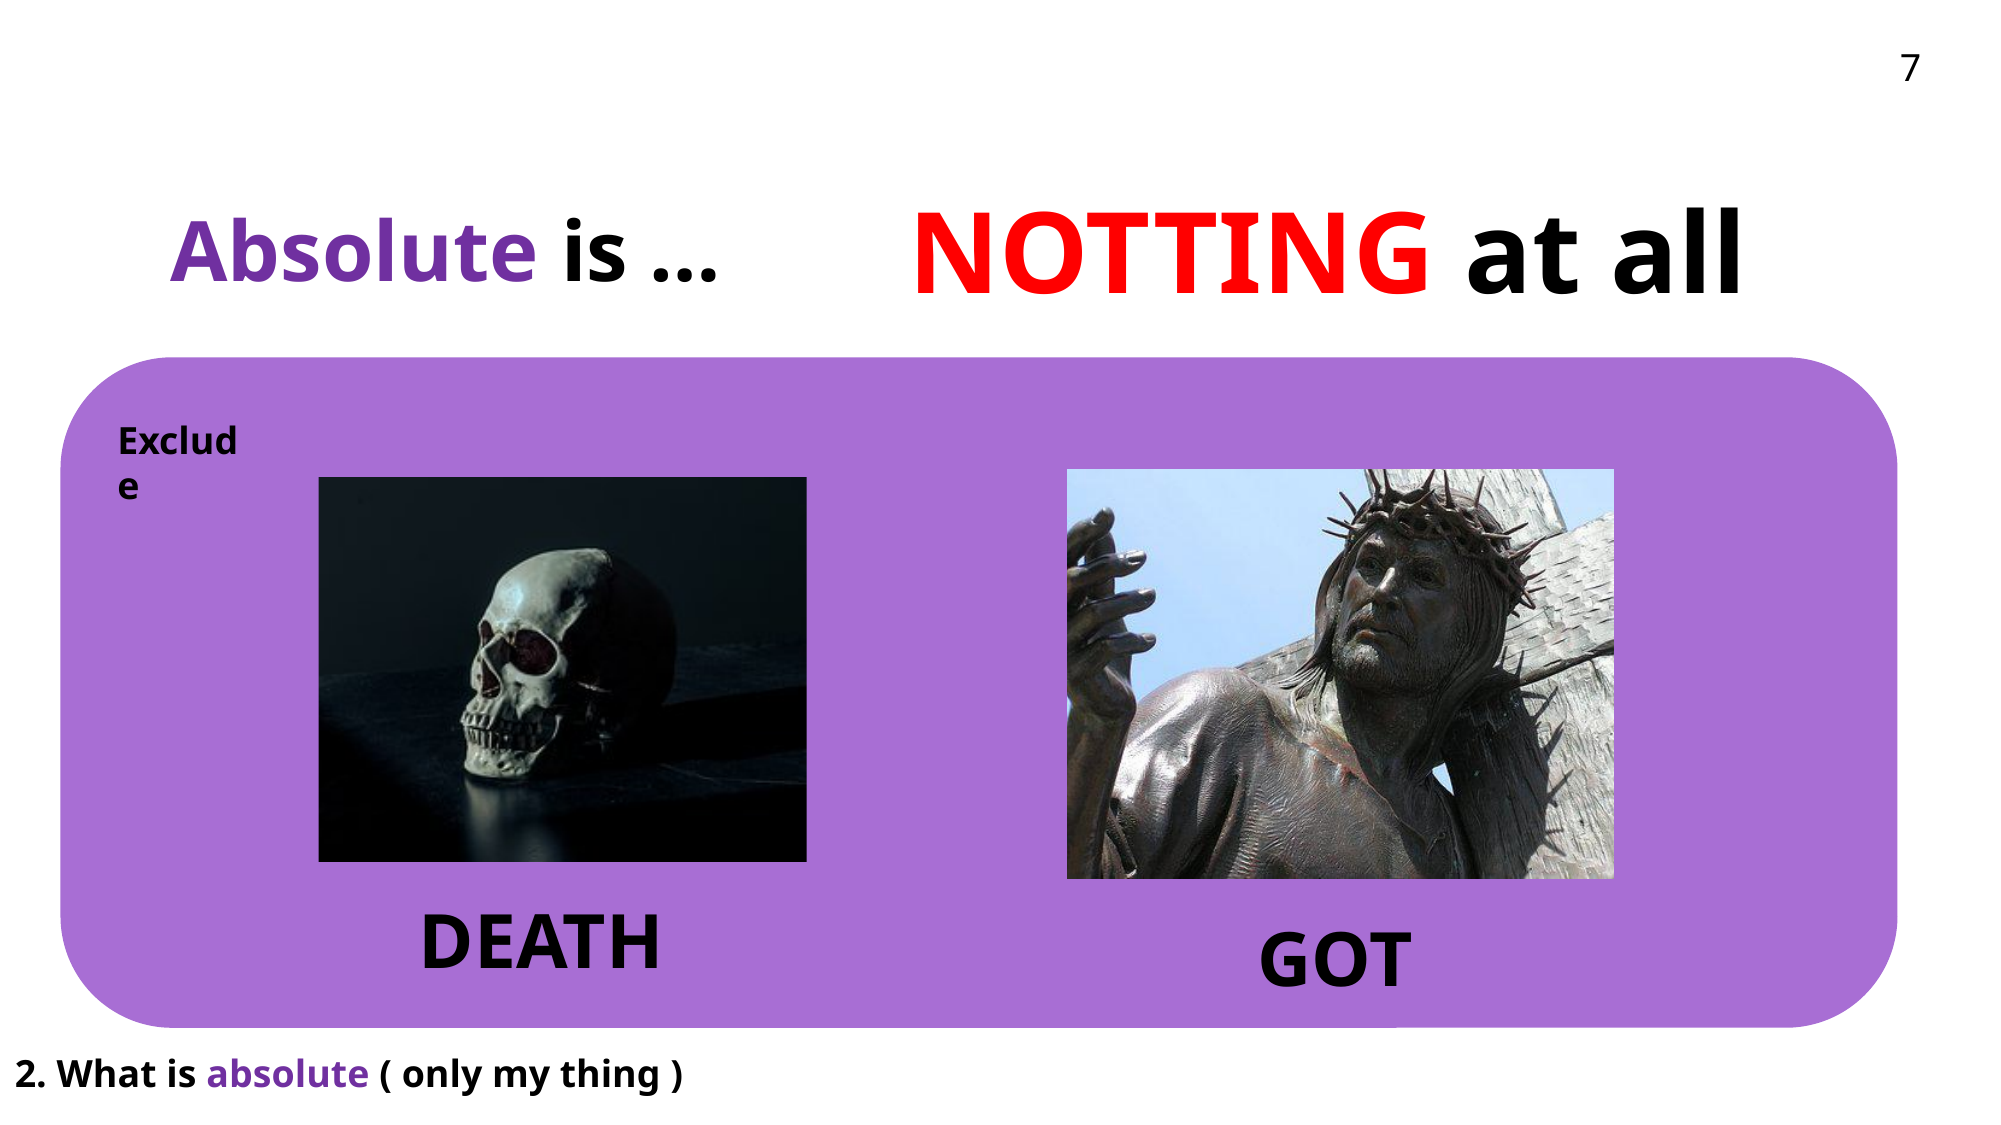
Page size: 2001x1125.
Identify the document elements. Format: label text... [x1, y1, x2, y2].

text_box DEATH [404, 886, 722, 991]
text_box NOTTING at all [893, 173, 1813, 323]
text_box 7 [1885, 36, 1977, 97]
text_box GOT [1242, 903, 1439, 1009]
picture [318, 477, 807, 862]
picture [1067, 469, 1614, 879]
text_box Exclude [102, 409, 274, 515]
text_box 2. What is absolute ( only my thing ) [0, 1042, 762, 1125]
text_box [59, 356, 1899, 1029]
text_box Absolute is … [155, 190, 795, 306]
